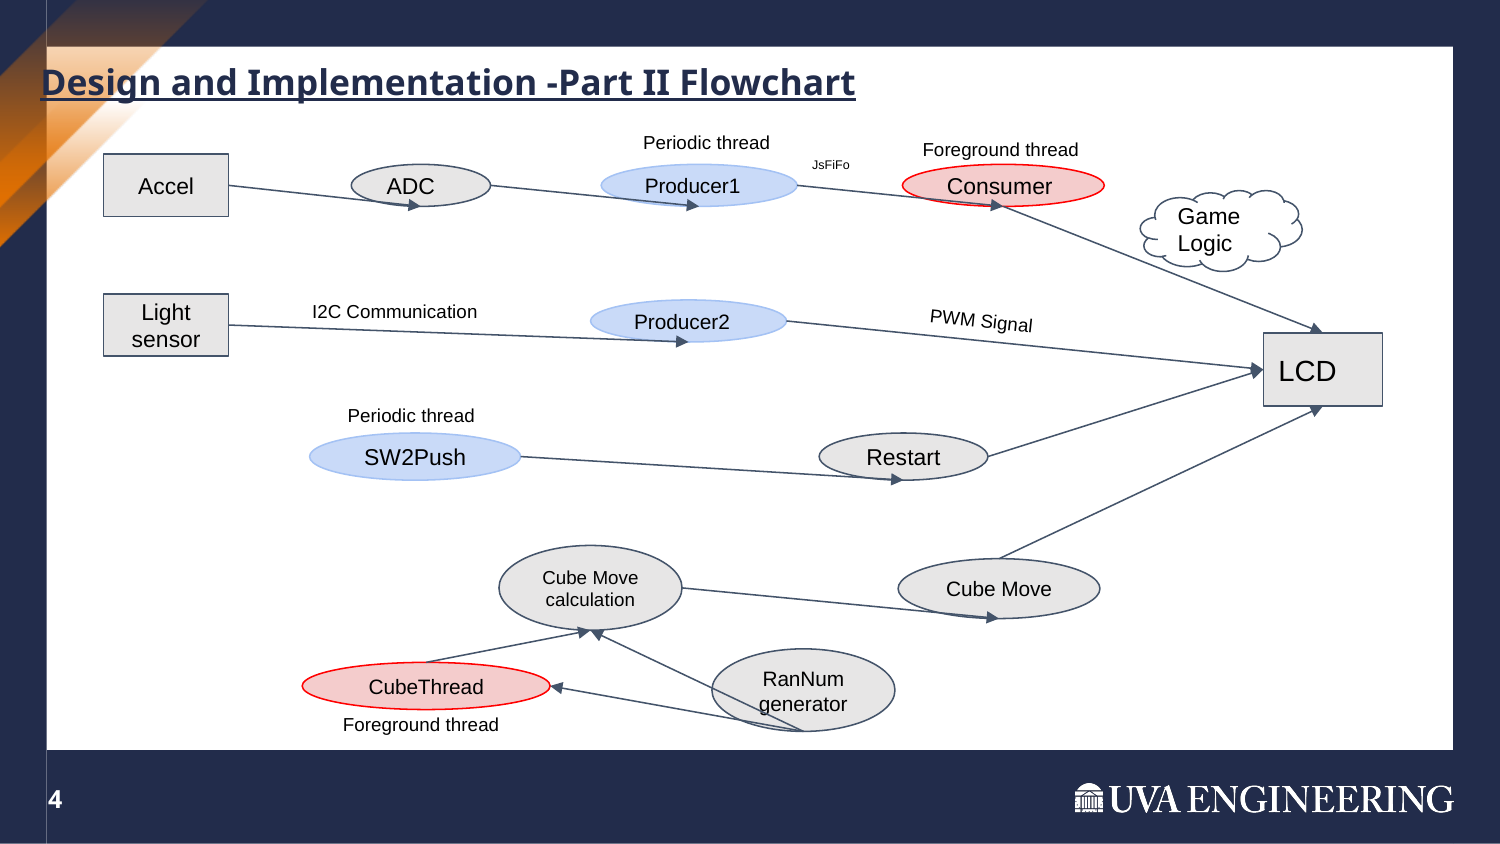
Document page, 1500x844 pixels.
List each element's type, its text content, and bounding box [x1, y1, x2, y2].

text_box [228, 320, 591, 326]
text_box I2C Communication [297, 284, 509, 319]
text_box ADC [351, 164, 491, 207]
text_box CubeThread [302, 662, 550, 701]
text_box Producer1 [601, 170, 797, 207]
text_box SW2Push [309, 442, 521, 481]
text_box Foreground thread [907, 122, 1119, 180]
text_box I2C Communication [297, 334, 509, 342]
text_box Game Logic [1160, 190, 1293, 204]
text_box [590, 629, 713, 691]
text_box Consumer [902, 179, 1105, 205]
text_box JsFiFo [840, 142, 874, 172]
text_box Periodic thread [332, 389, 544, 446]
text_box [786, 320, 1264, 370]
text_box Cube Move calculation [498, 545, 682, 628]
text_box Cube Move [898, 558, 1100, 619]
text_box RanNum generator [717, 648, 895, 732]
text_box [998, 405, 1324, 559]
list Design and Implementation -Part II Flowchart [26, 59, 871, 118]
text_box Light sensor [103, 293, 229, 357]
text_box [987, 376, 1264, 457]
text_box PWM Signal [914, 287, 998, 319]
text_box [549, 685, 585, 691]
text_box RanNum generator [713, 692, 792, 728]
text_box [1003, 206, 1324, 334]
text_box LCD [1269, 332, 1383, 406]
picture [1075, 783, 1454, 813]
text_box Producer2 [590, 299, 787, 342]
text_box Restart [819, 432, 985, 481]
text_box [425, 630, 588, 663]
picture [0, 0, 213, 253]
text_box Periodic thread [628, 115, 840, 172]
text_box Accel [103, 154, 229, 217]
text_box Foreground thread [327, 697, 539, 754]
